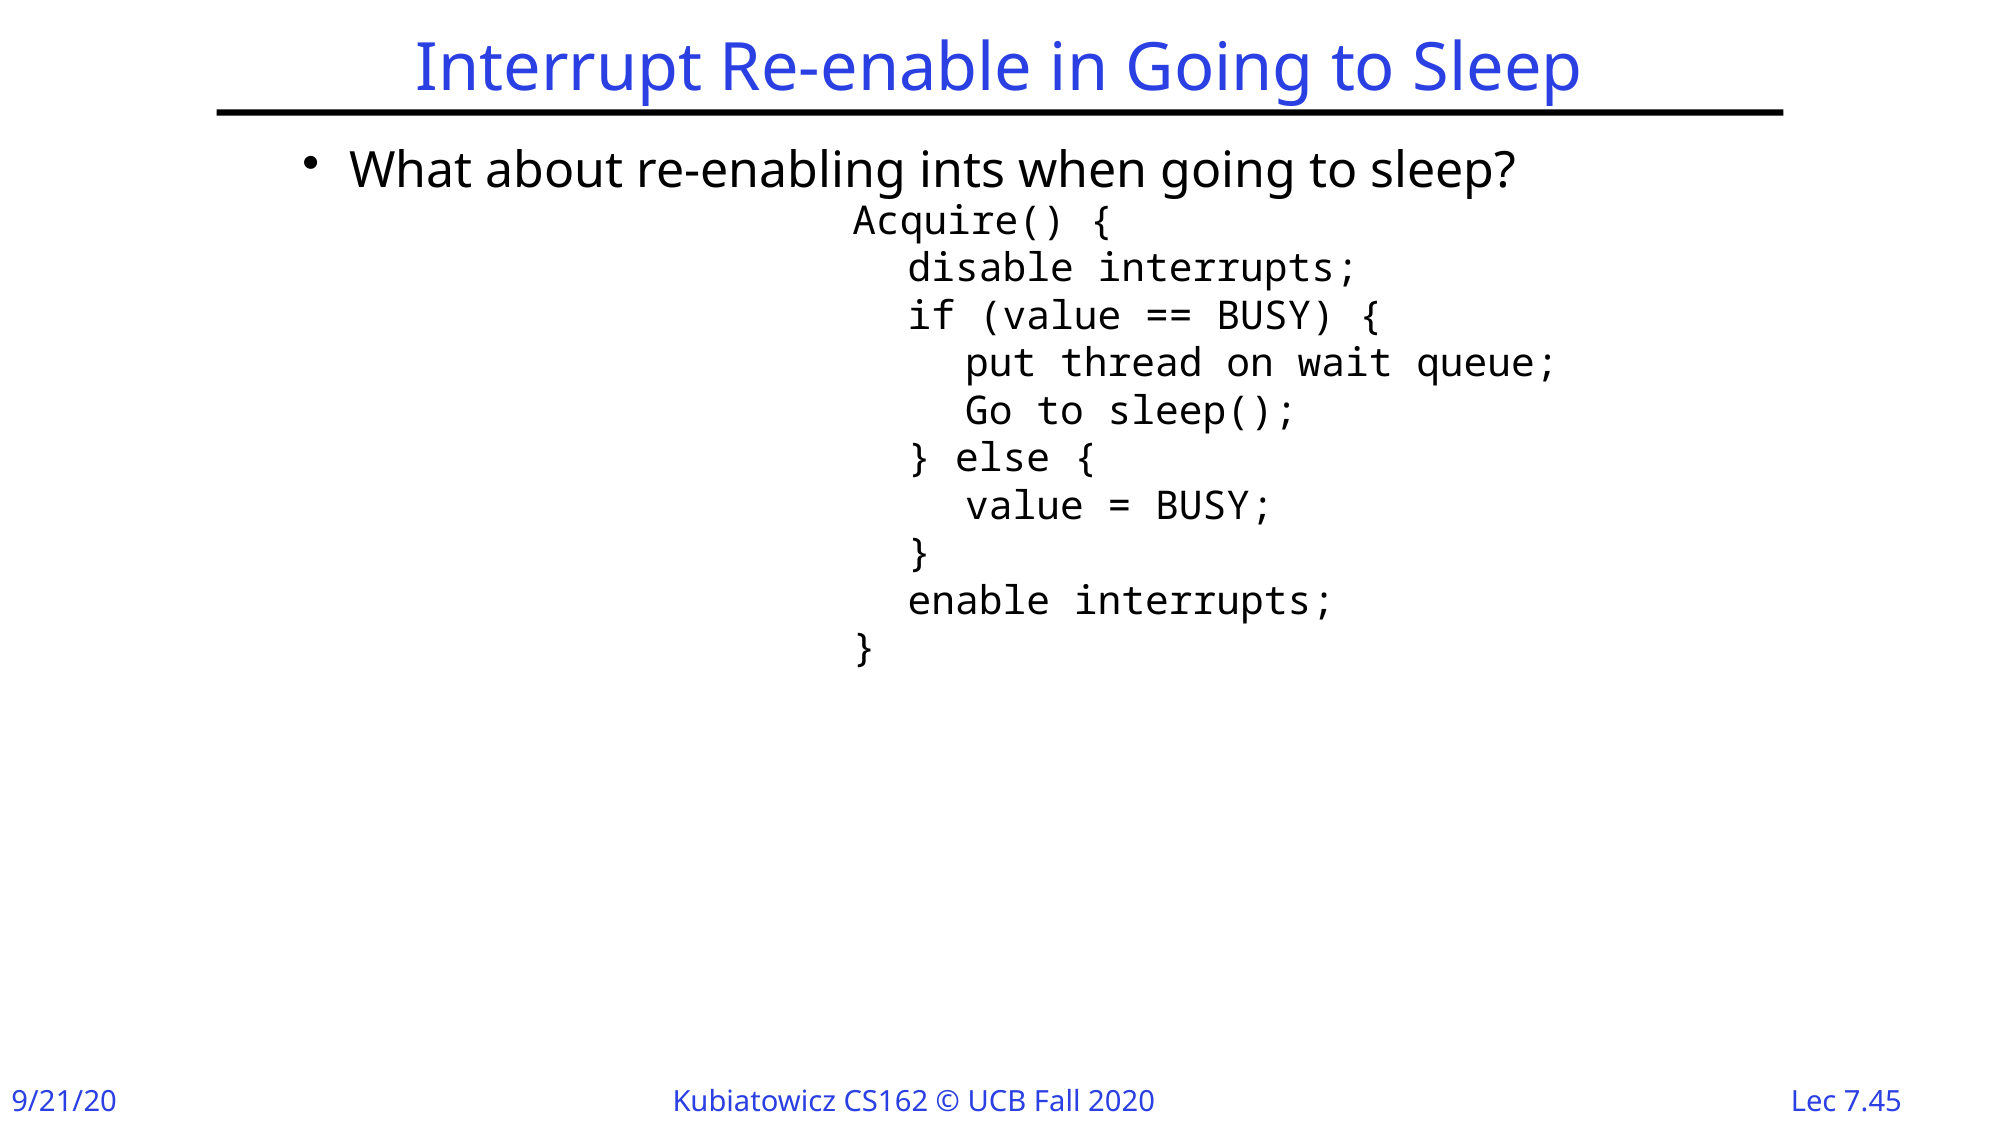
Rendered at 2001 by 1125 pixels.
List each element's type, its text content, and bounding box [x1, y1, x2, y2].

list What about re-enabling ints when going to sleep? [287, 137, 1713, 1100]
title Interrupt Re-enable in Going to Sleep [216, 24, 1784, 113]
text_box Acquire() { disable interrupts; if (value == BUSY) { put thread on wait queue; Go to sleep(); } else { value = BUSY; } enable interrupts; } [837, 187, 1589, 677]
